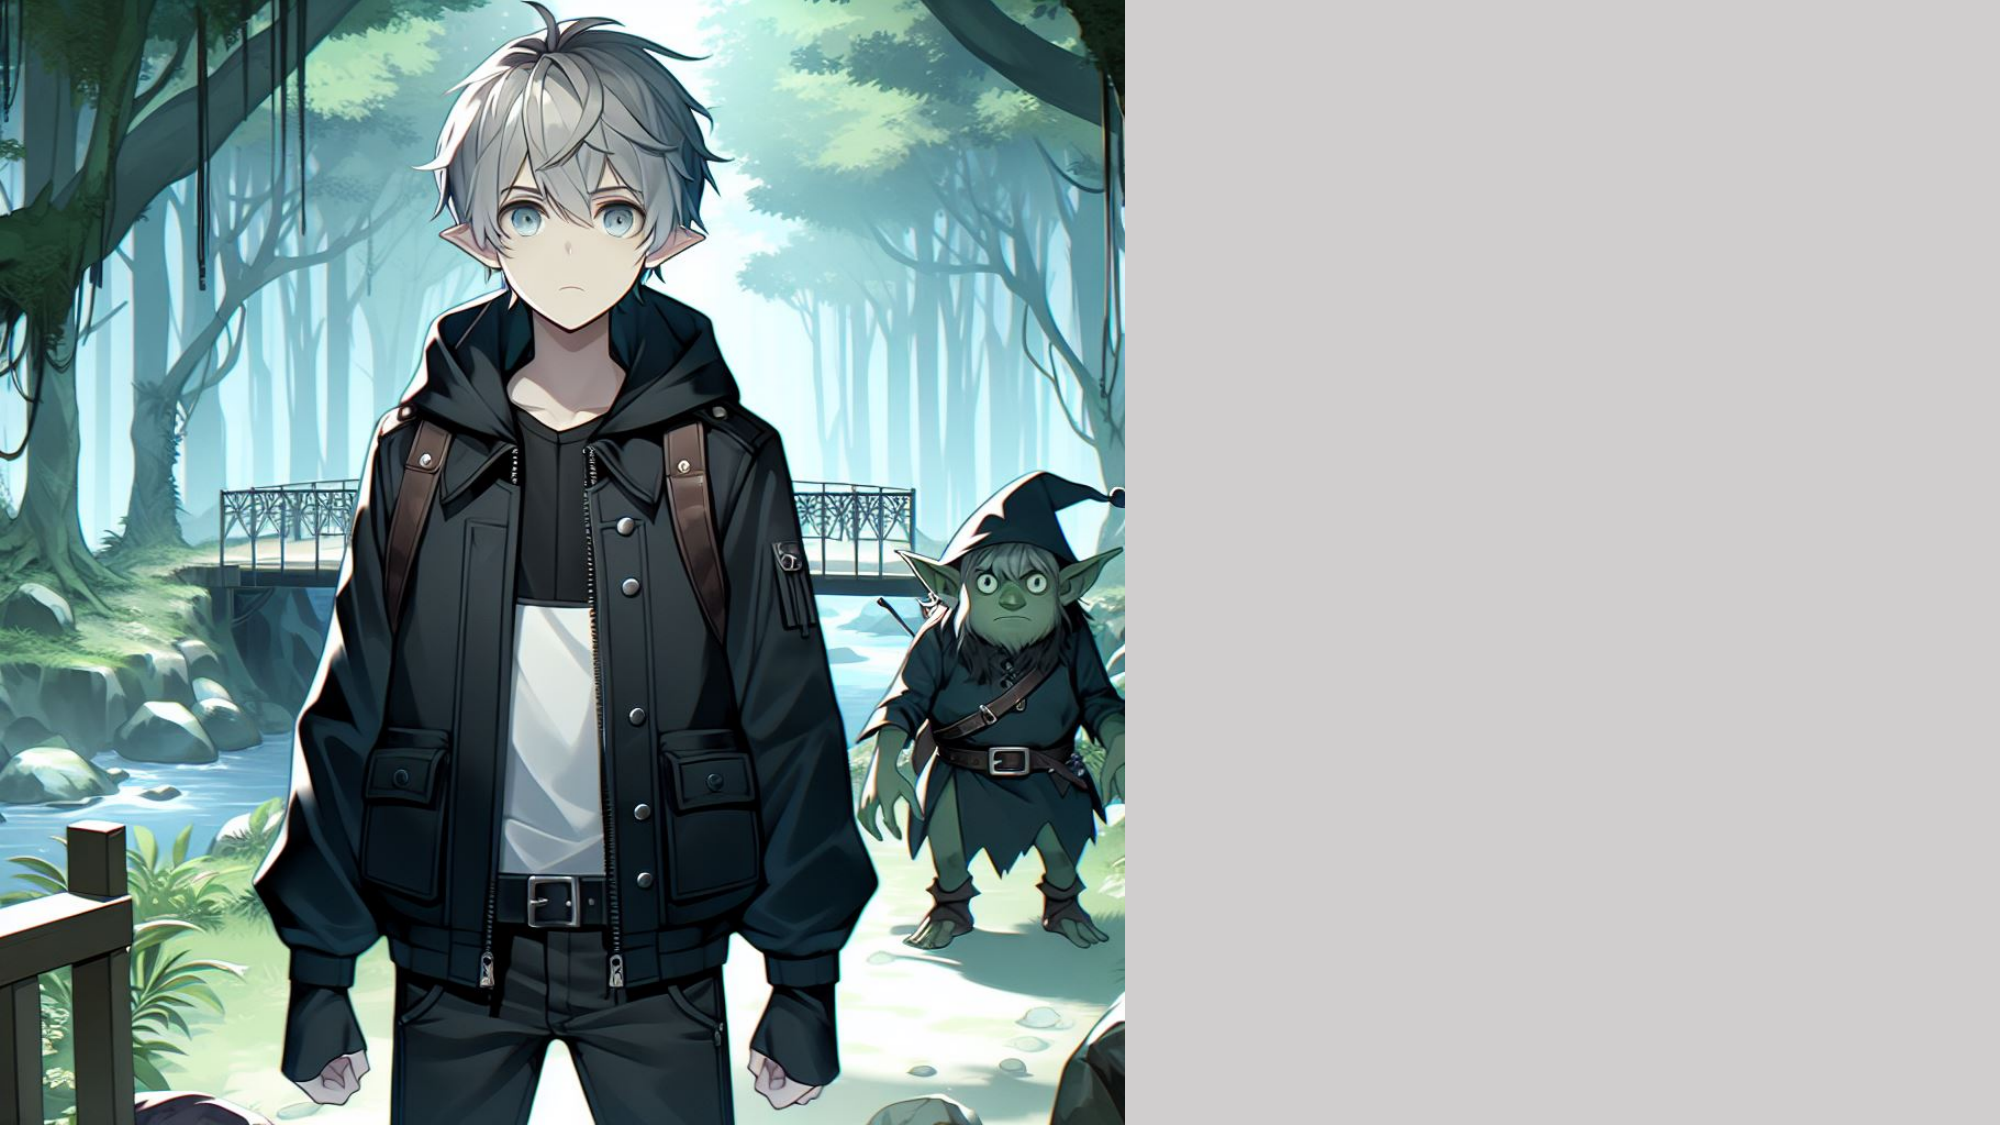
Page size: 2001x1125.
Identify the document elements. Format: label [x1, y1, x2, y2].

picture [0, 0, 1125, 1125]
